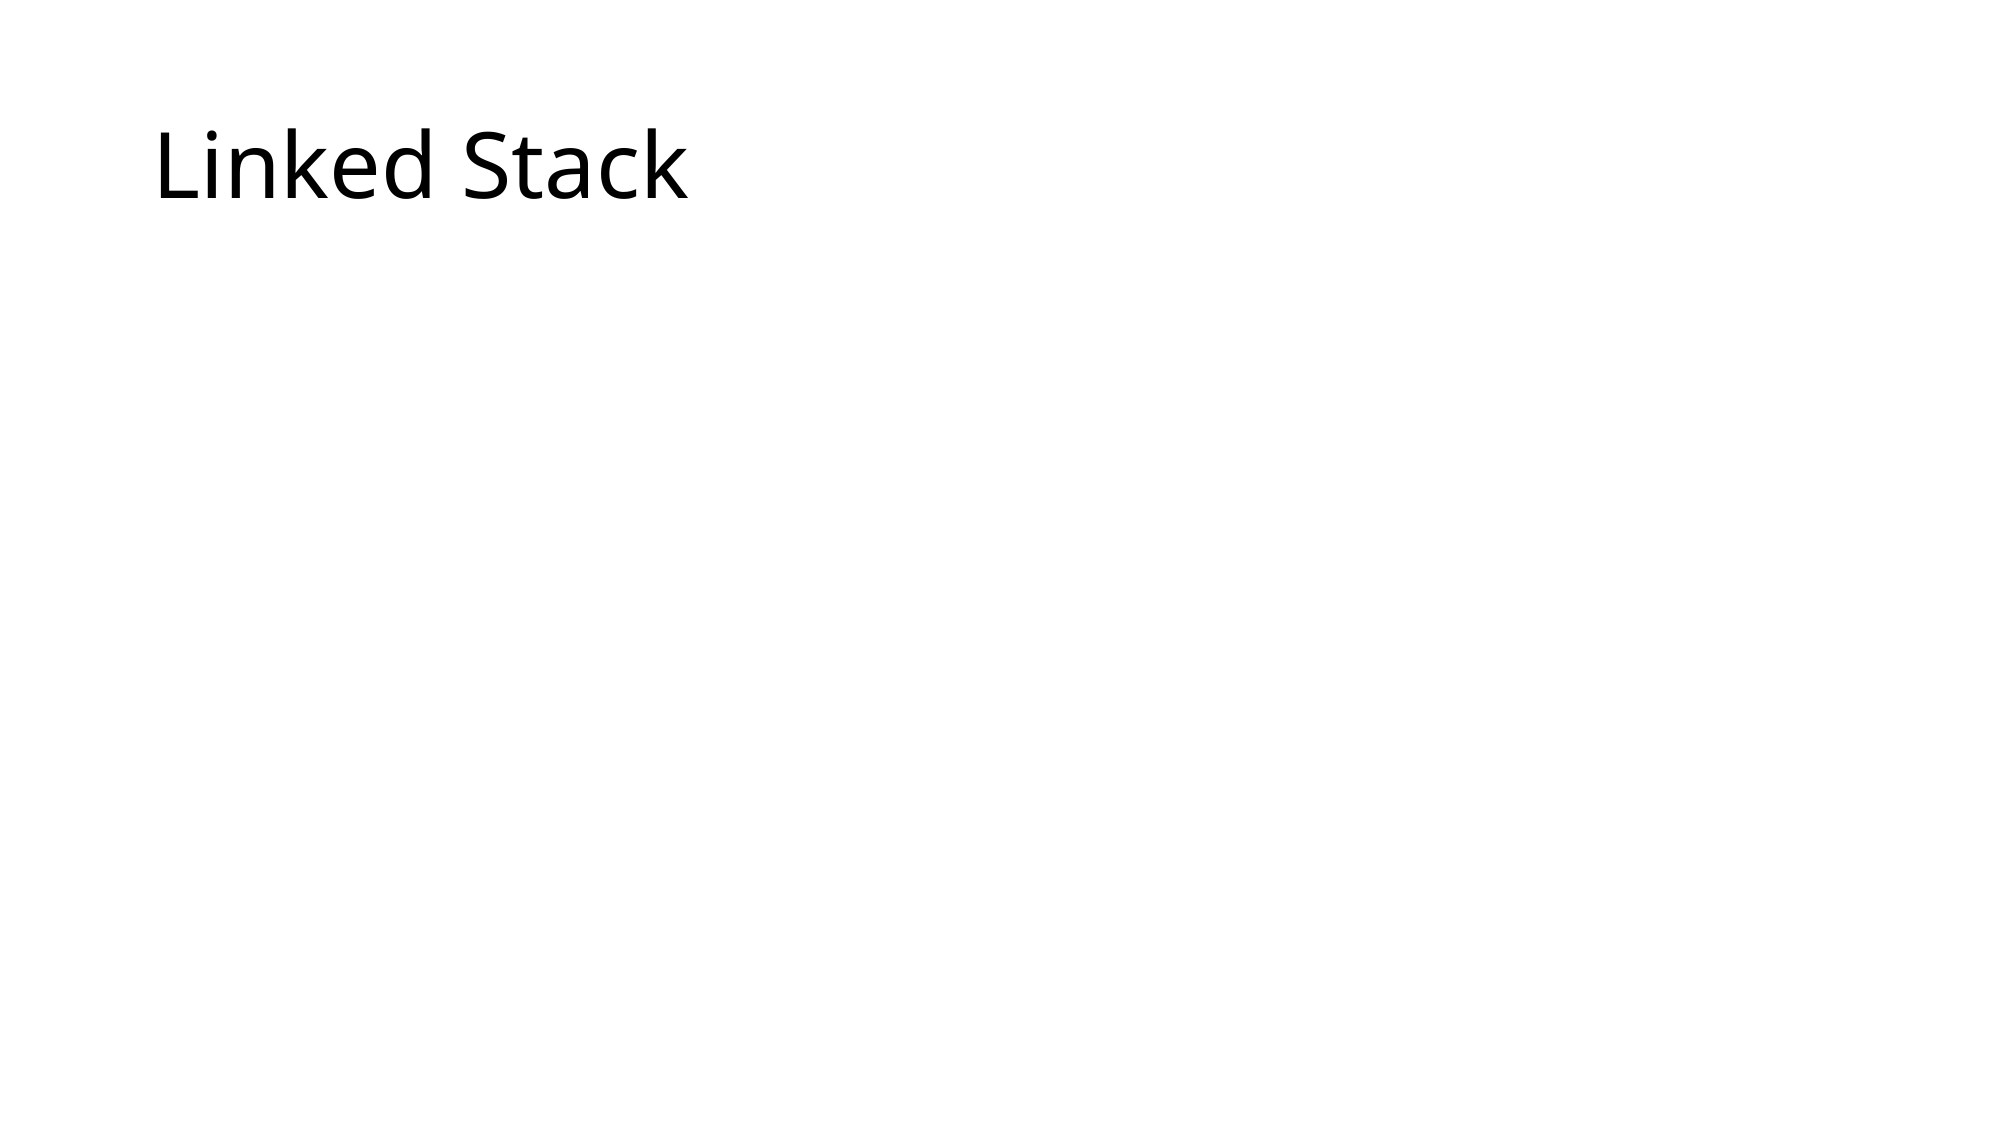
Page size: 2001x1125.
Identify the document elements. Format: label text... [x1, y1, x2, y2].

title Linked Stack [137, 59, 1863, 278]
